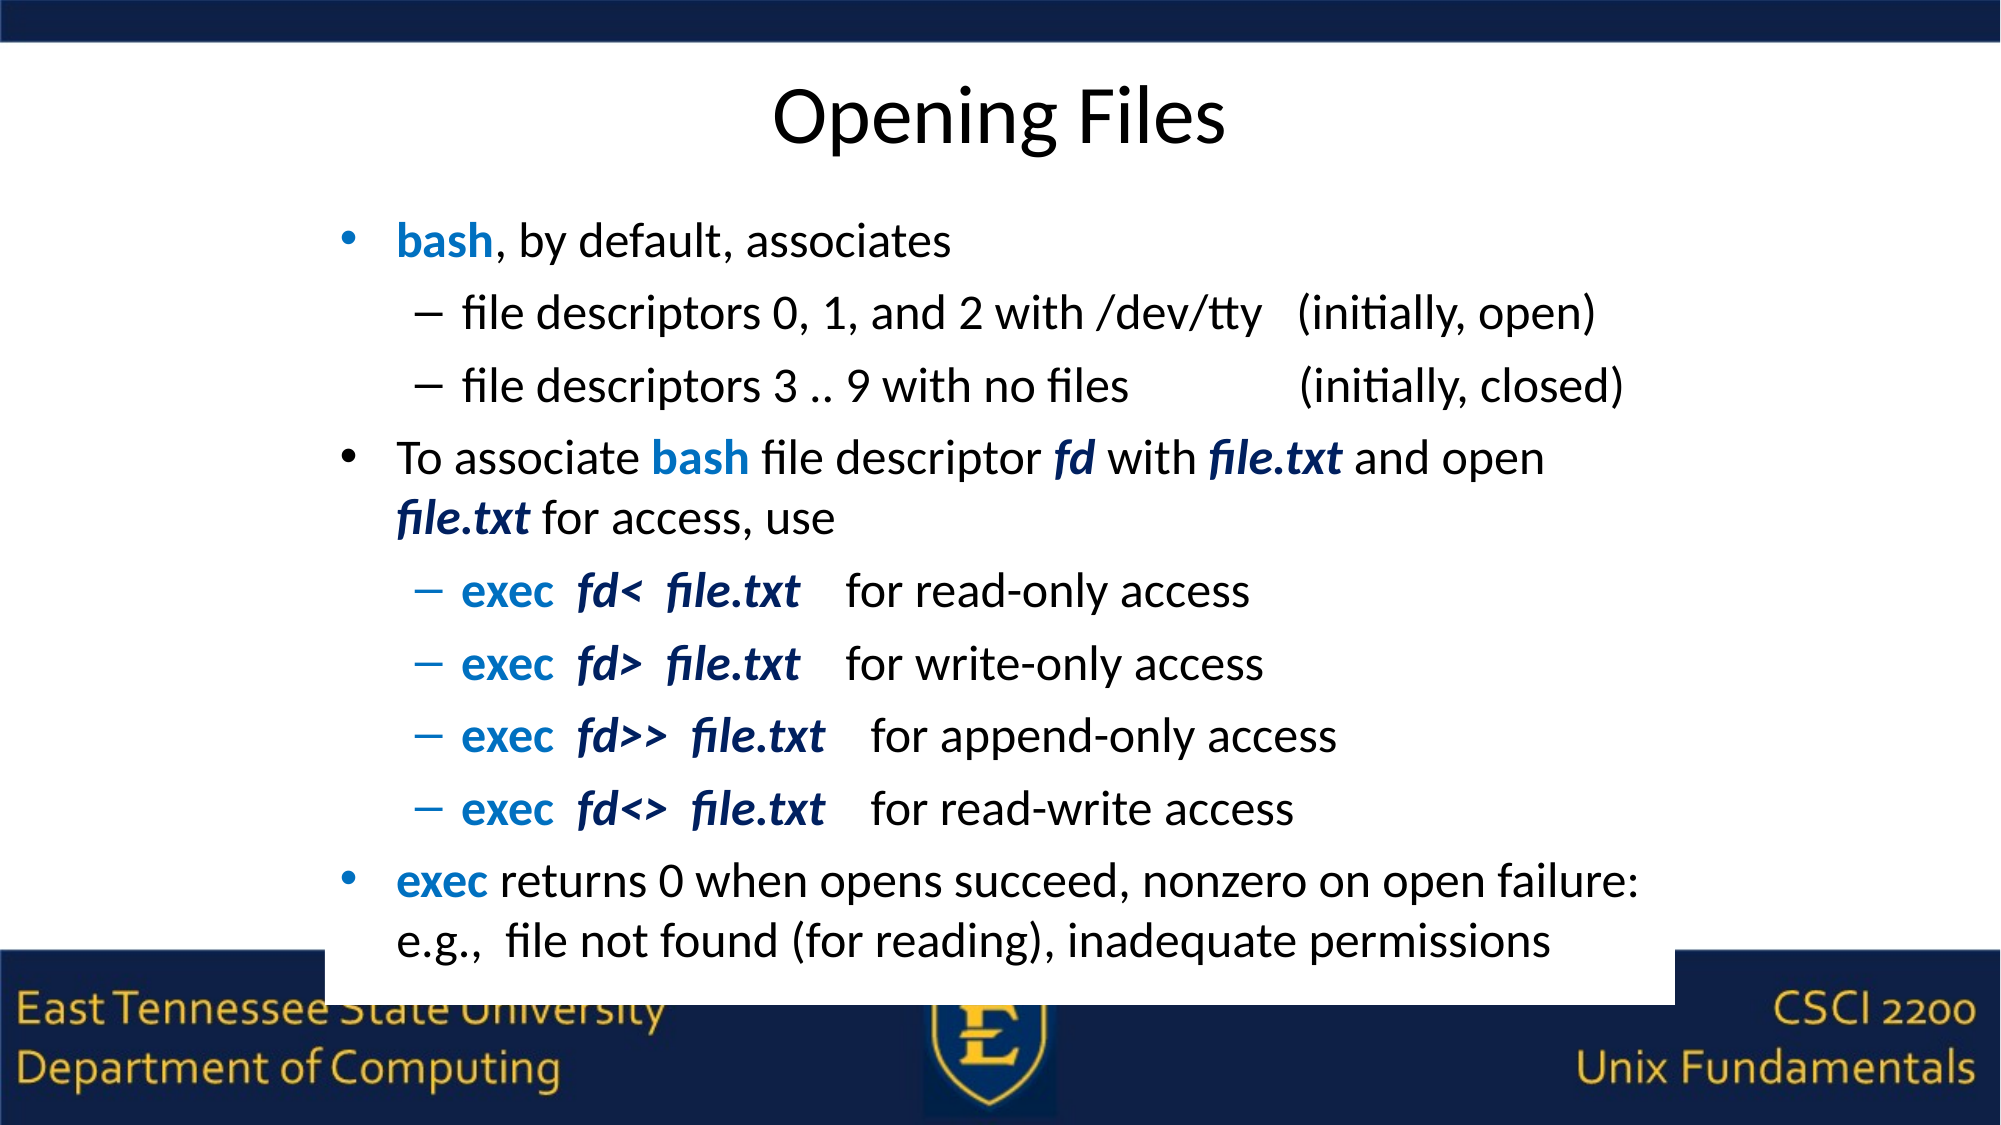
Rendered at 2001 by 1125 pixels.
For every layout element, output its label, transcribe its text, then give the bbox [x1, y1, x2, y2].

list bash, by default, associates file descriptors 0, 1, and 2 with /dev/tty (initially, open) file descriptors 3 .. 9 with no files (initially, closed) To associate bash file descriptor fd with file.txt and open file.txt for access, use exec fd< file.txt for read-only access exec fd> file.txt for write-only access exec fd>> file.txt for append-only access exec fd<> file.txt for read-write access exec returns 0 when opens succeed, nonzero on open failure: e.g., file not found (for reading), inadequate permissions [324, 200, 1675, 1005]
picture [0, 0, 2001, 1125]
title Opening Files [324, 45, 1675, 175]
